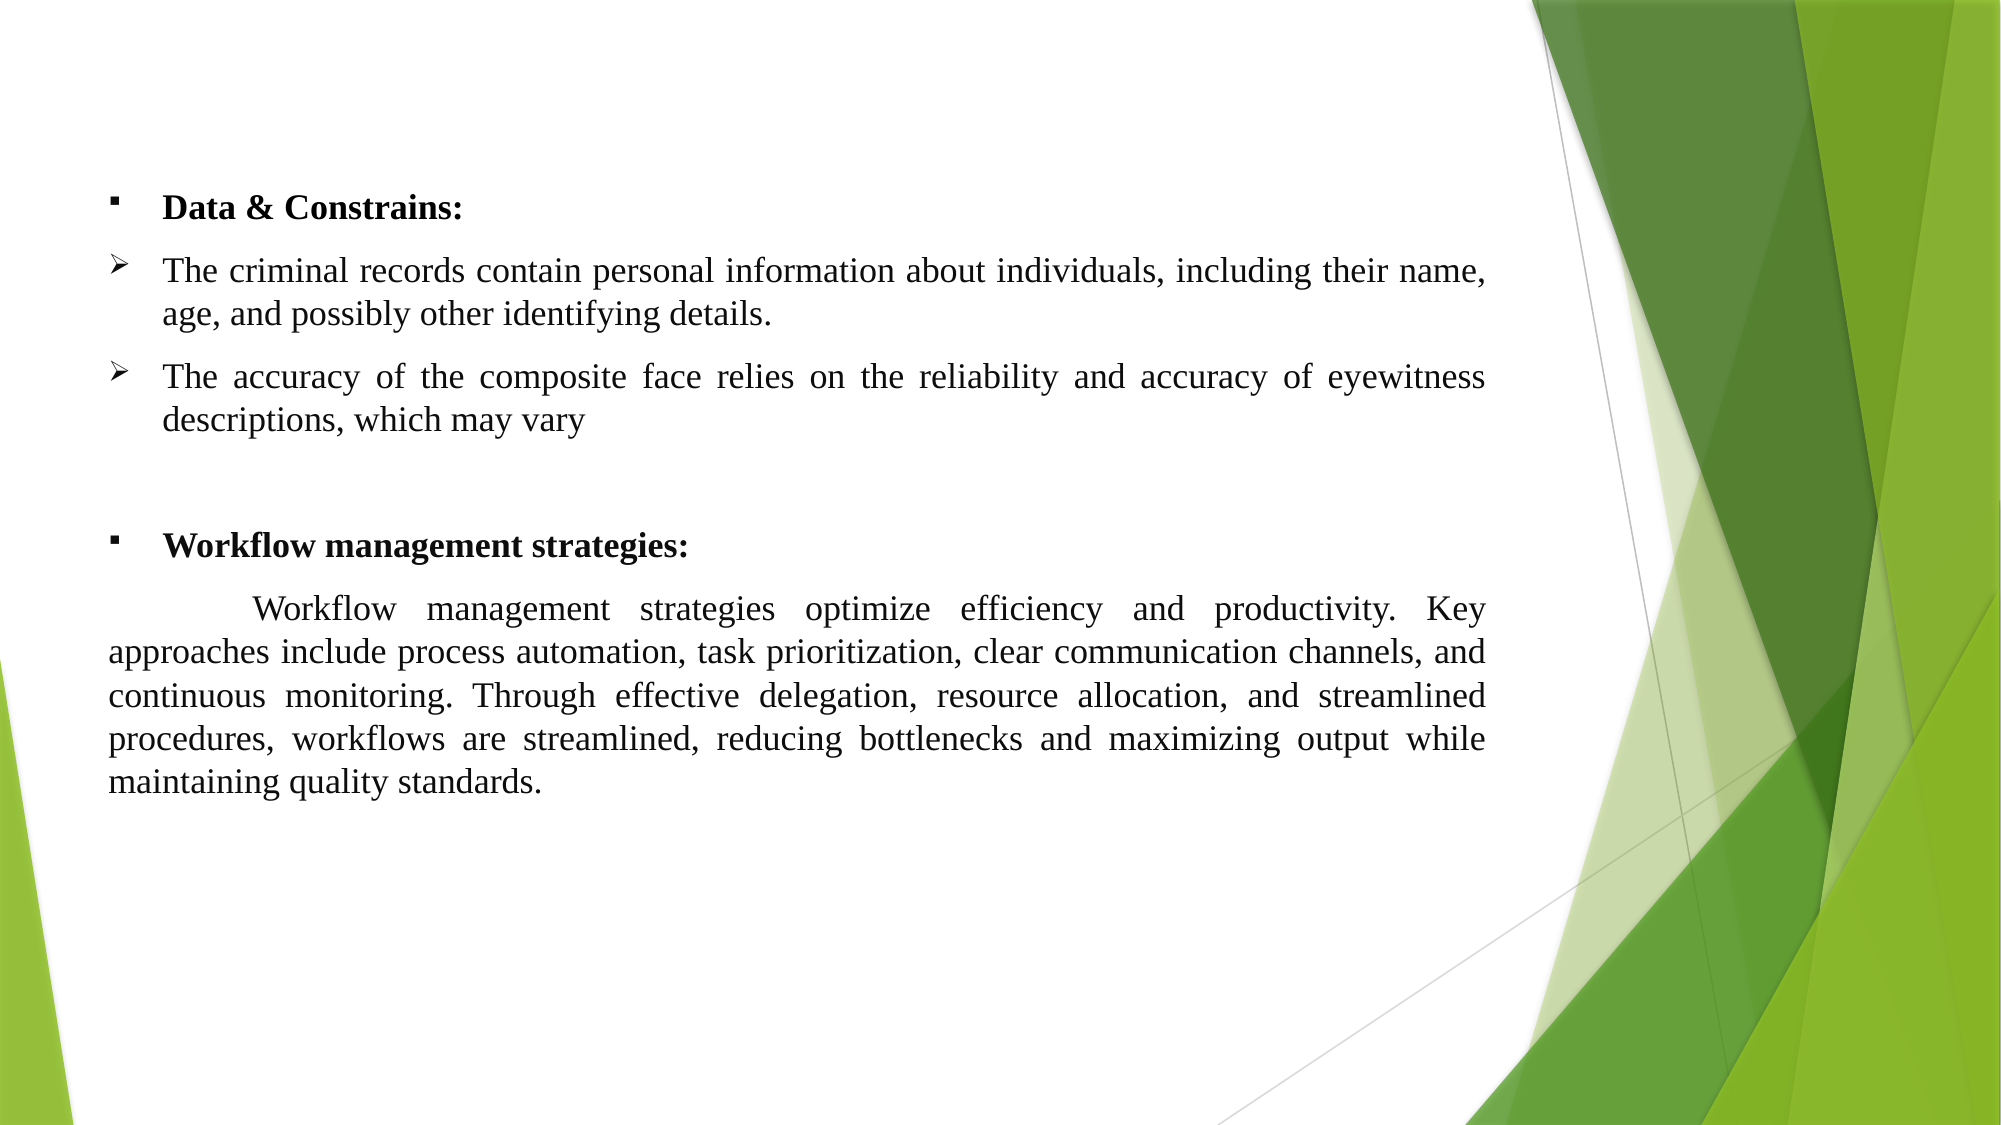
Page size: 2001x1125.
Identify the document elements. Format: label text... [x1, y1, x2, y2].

list Data & Constrains: The criminal records contain personal information about individuals, including their name, age, and possibly other identifying details. The accuracy of the composite face relies on the reliability and accuracy of eyewitness descriptions, which may vary Workflow management strategies: Workflow management strategies optimize efficiency and productivity. Key approaches include process automation, task prioritization, clear communication channels, and continuous monitoring. Through effective delegation, resource allocation, and streamlined procedures, workflows are streamlined, reducing bottlenecks and maximizing output while maintaining quality standards. [93, 175, 1504, 813]
